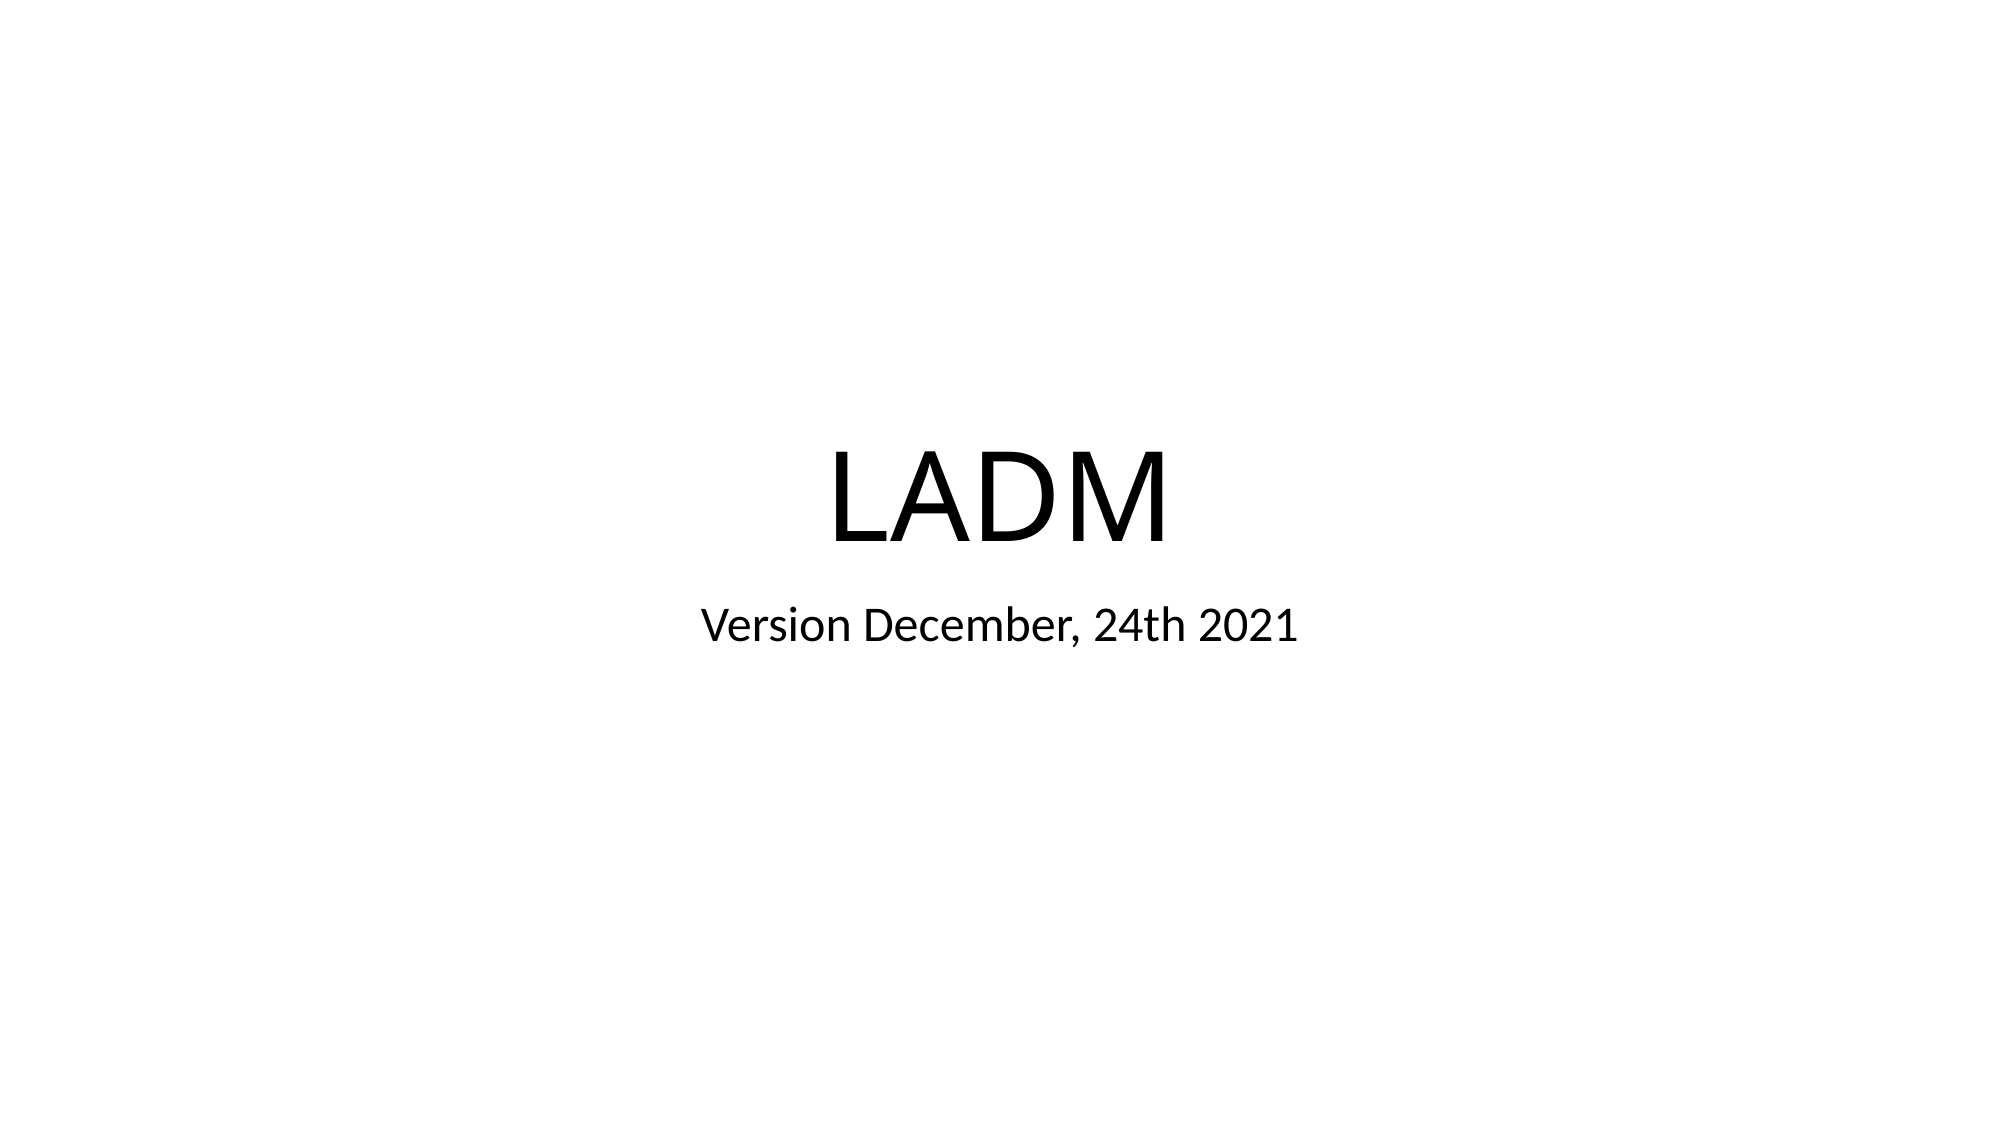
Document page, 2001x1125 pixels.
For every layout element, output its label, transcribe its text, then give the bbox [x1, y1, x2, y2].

subtitle Version December, 24th 2021 [249, 590, 1750, 863]
title LADM [249, 184, 1750, 576]
